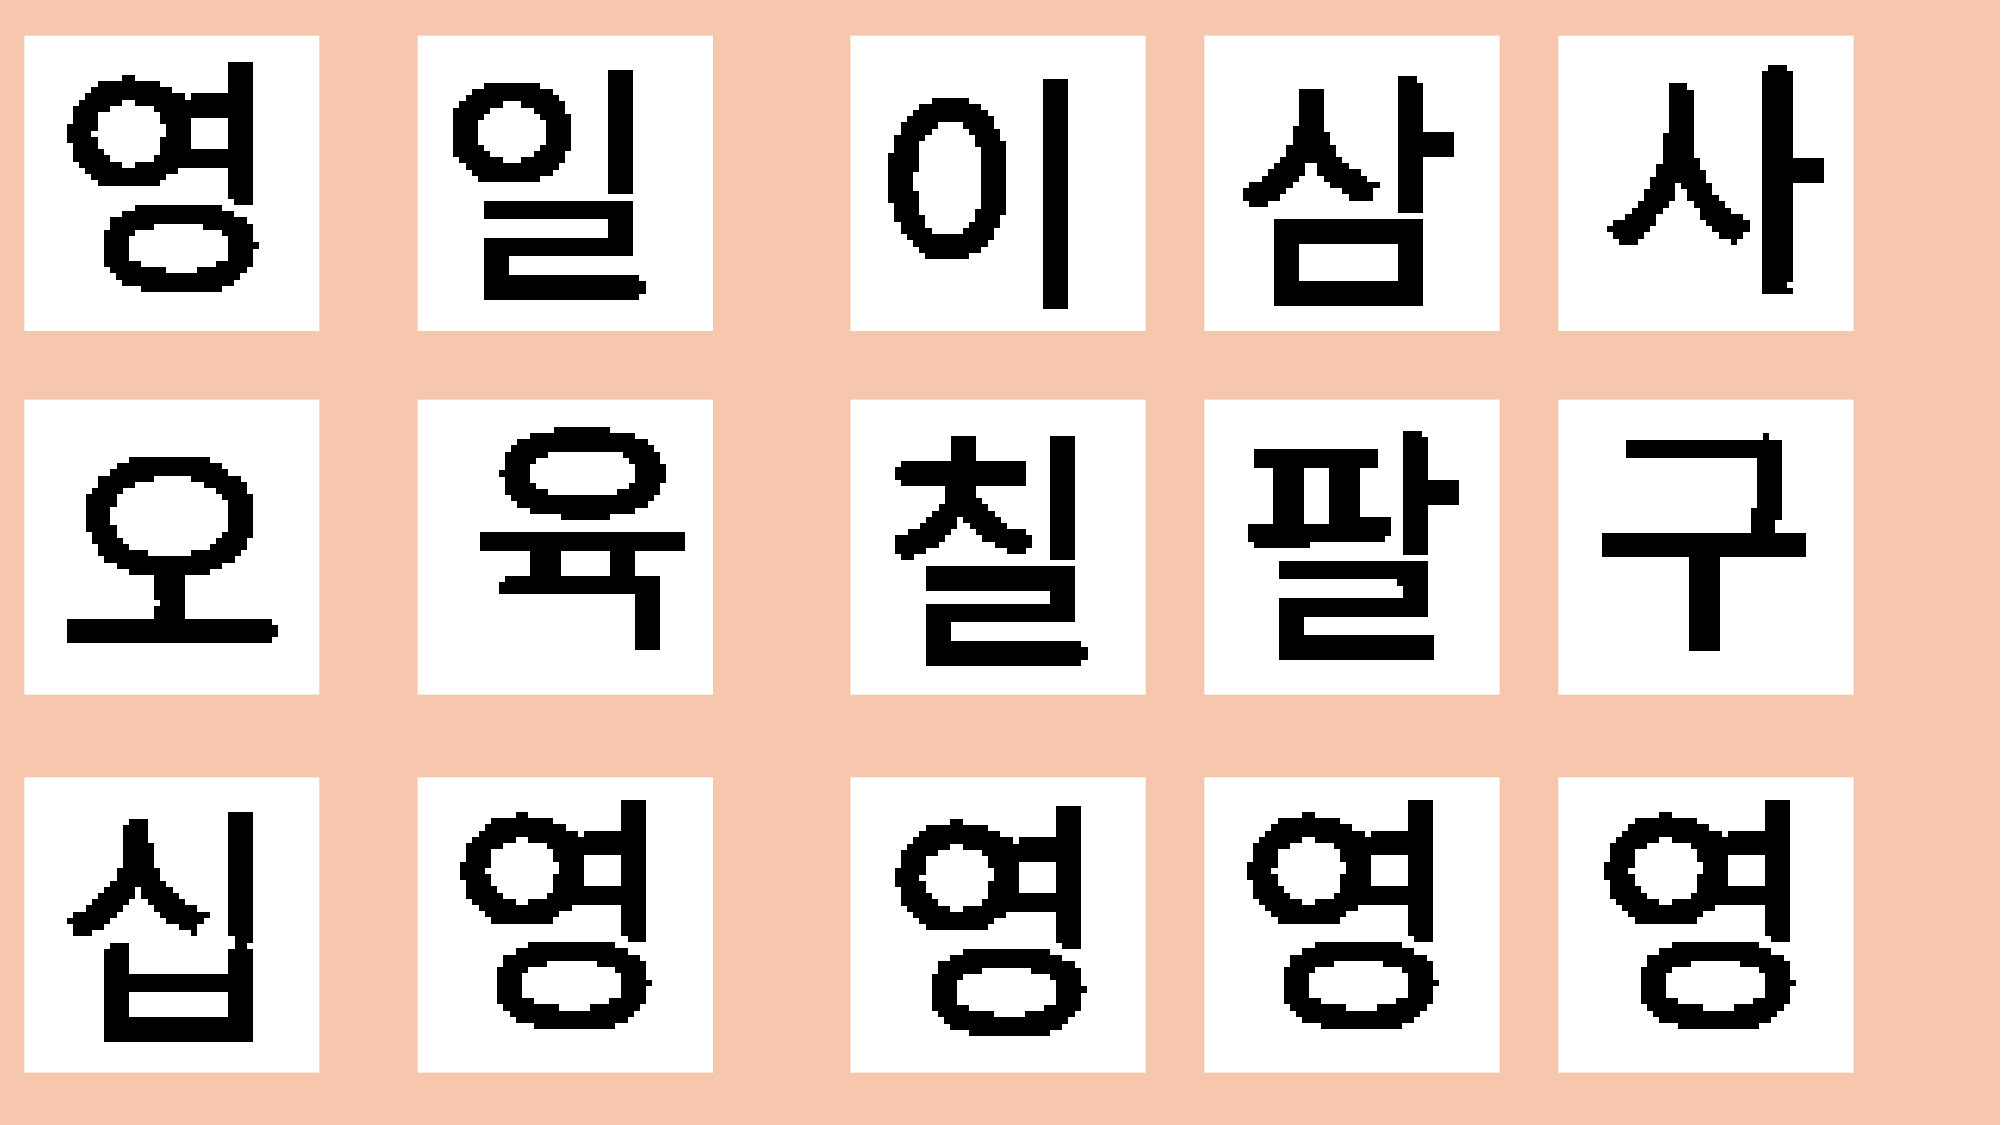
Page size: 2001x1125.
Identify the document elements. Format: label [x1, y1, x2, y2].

picture [438, 793, 693, 1048]
text_box [416, 398, 714, 696]
text_box [849, 398, 1147, 696]
picture [1224, 793, 1480, 1048]
text_box [1557, 776, 1855, 1074]
text_box [23, 398, 321, 696]
text_box [416, 776, 714, 1074]
text_box [416, 34, 714, 332]
picture [44, 413, 300, 668]
picture [872, 419, 1128, 675]
picture [44, 56, 300, 311]
text_box [1203, 34, 1501, 332]
picture [44, 793, 300, 1048]
text_box [23, 776, 321, 1074]
text_box [1557, 398, 1855, 696]
text_box [23, 34, 321, 332]
picture [1581, 56, 1837, 311]
picture [1224, 413, 1480, 668]
picture [438, 56, 693, 311]
text_box [1203, 398, 1501, 696]
text_box [1557, 34, 1855, 332]
picture [1224, 56, 1480, 311]
picture [872, 63, 1128, 318]
picture [872, 800, 1128, 1055]
picture [1581, 793, 1837, 1048]
text_box [849, 776, 1147, 1074]
picture [1581, 413, 1837, 668]
text_box [1203, 776, 1501, 1074]
text_box [849, 34, 1147, 332]
picture [438, 413, 693, 668]
